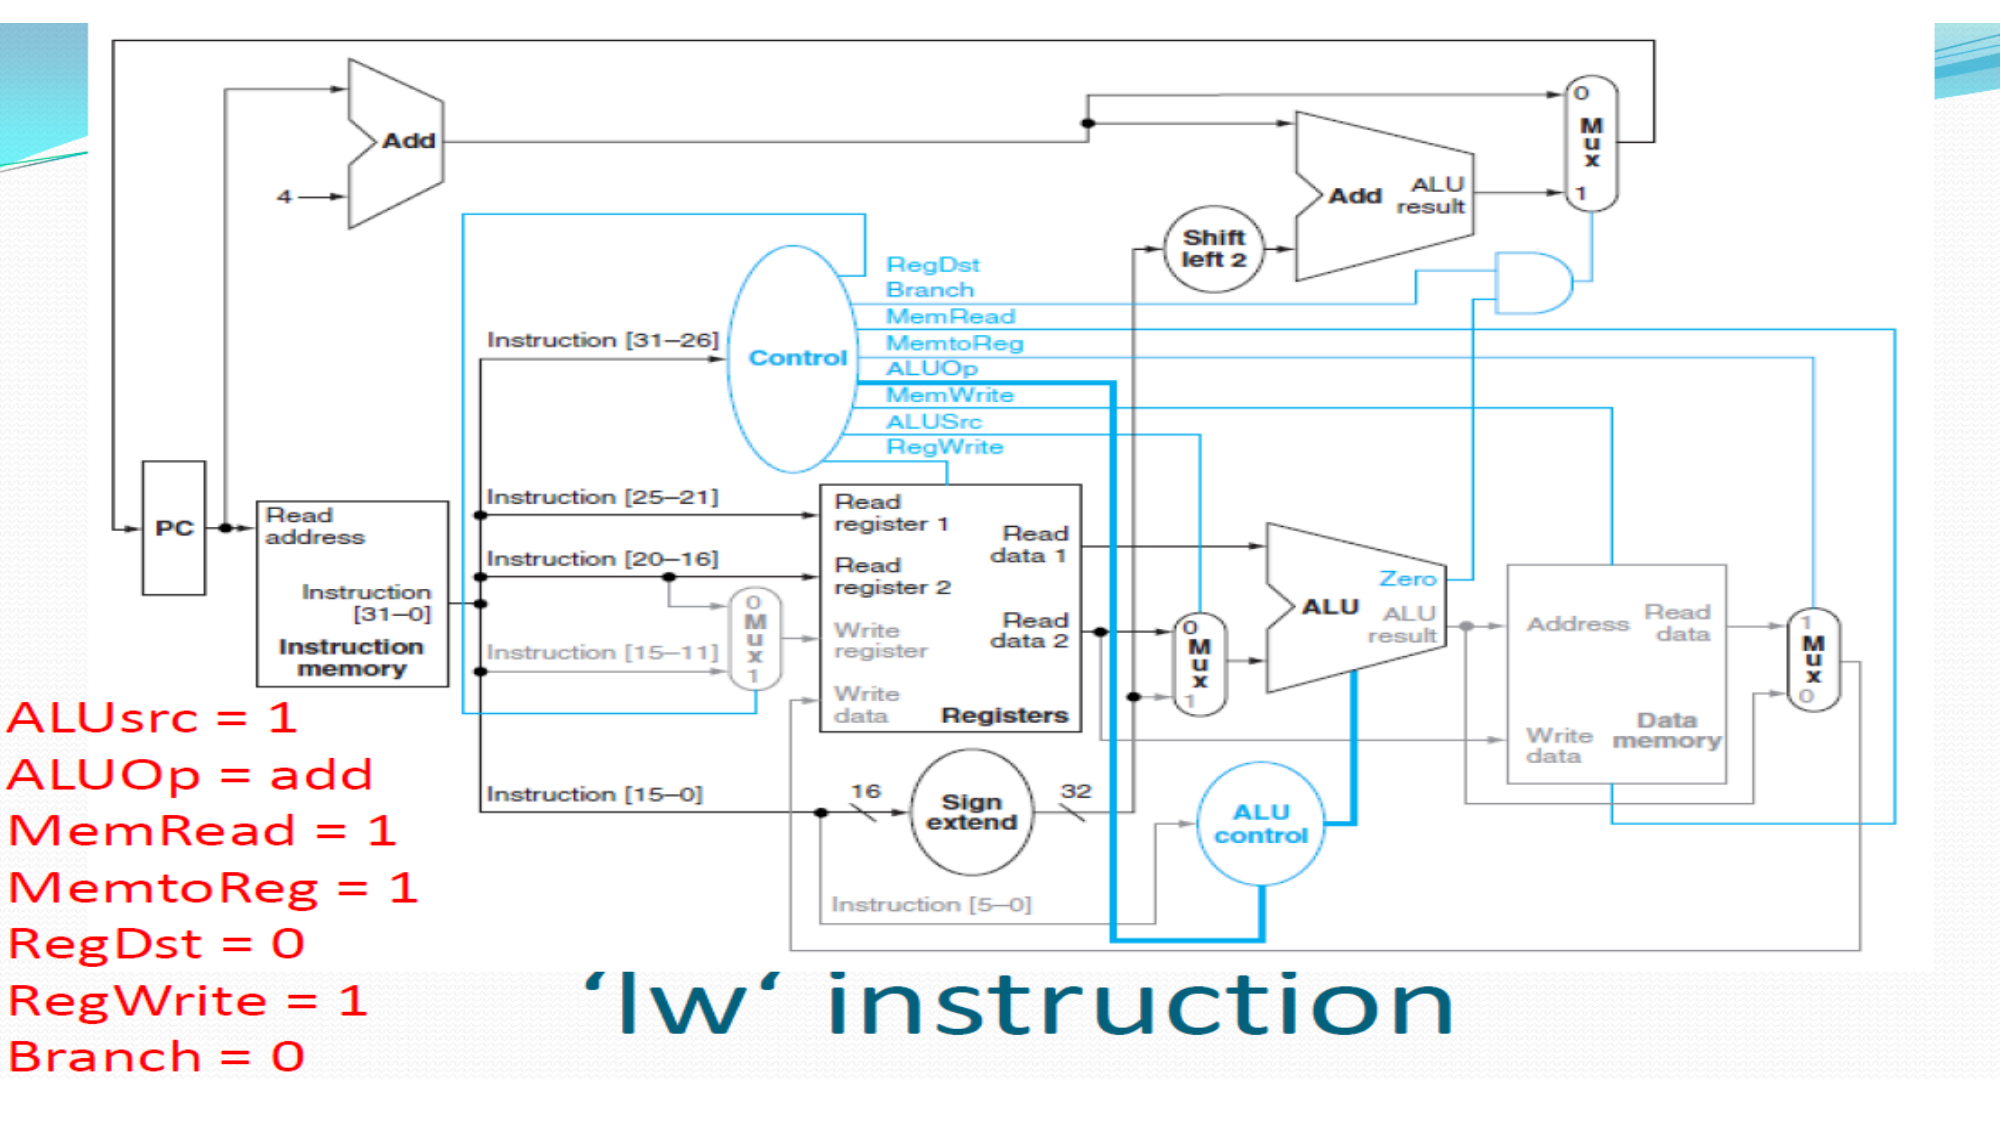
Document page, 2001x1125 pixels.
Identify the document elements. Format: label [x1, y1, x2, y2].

list [0, 23, 2000, 1080]
